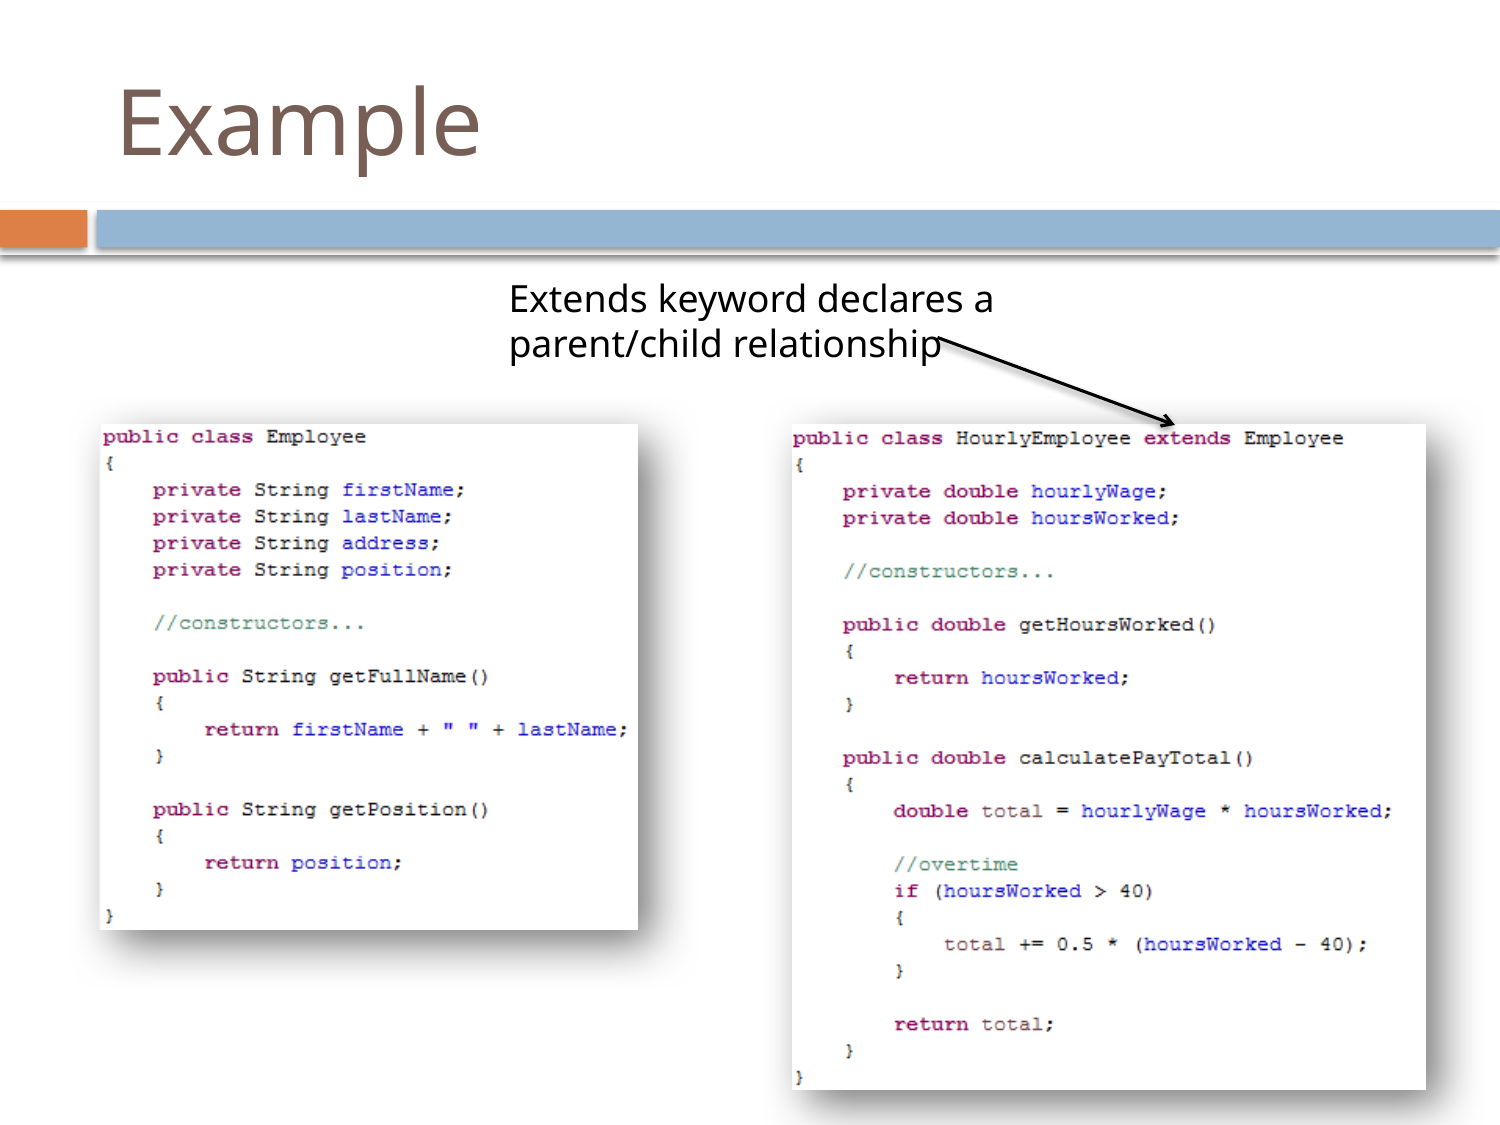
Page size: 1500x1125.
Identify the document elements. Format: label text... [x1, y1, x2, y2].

title Example [100, 37, 1438, 200]
text_box Extends keyword declares a parent/child relationship [493, 267, 1010, 372]
picture [791, 424, 1426, 1090]
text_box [937, 337, 1176, 426]
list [99, 424, 638, 931]
